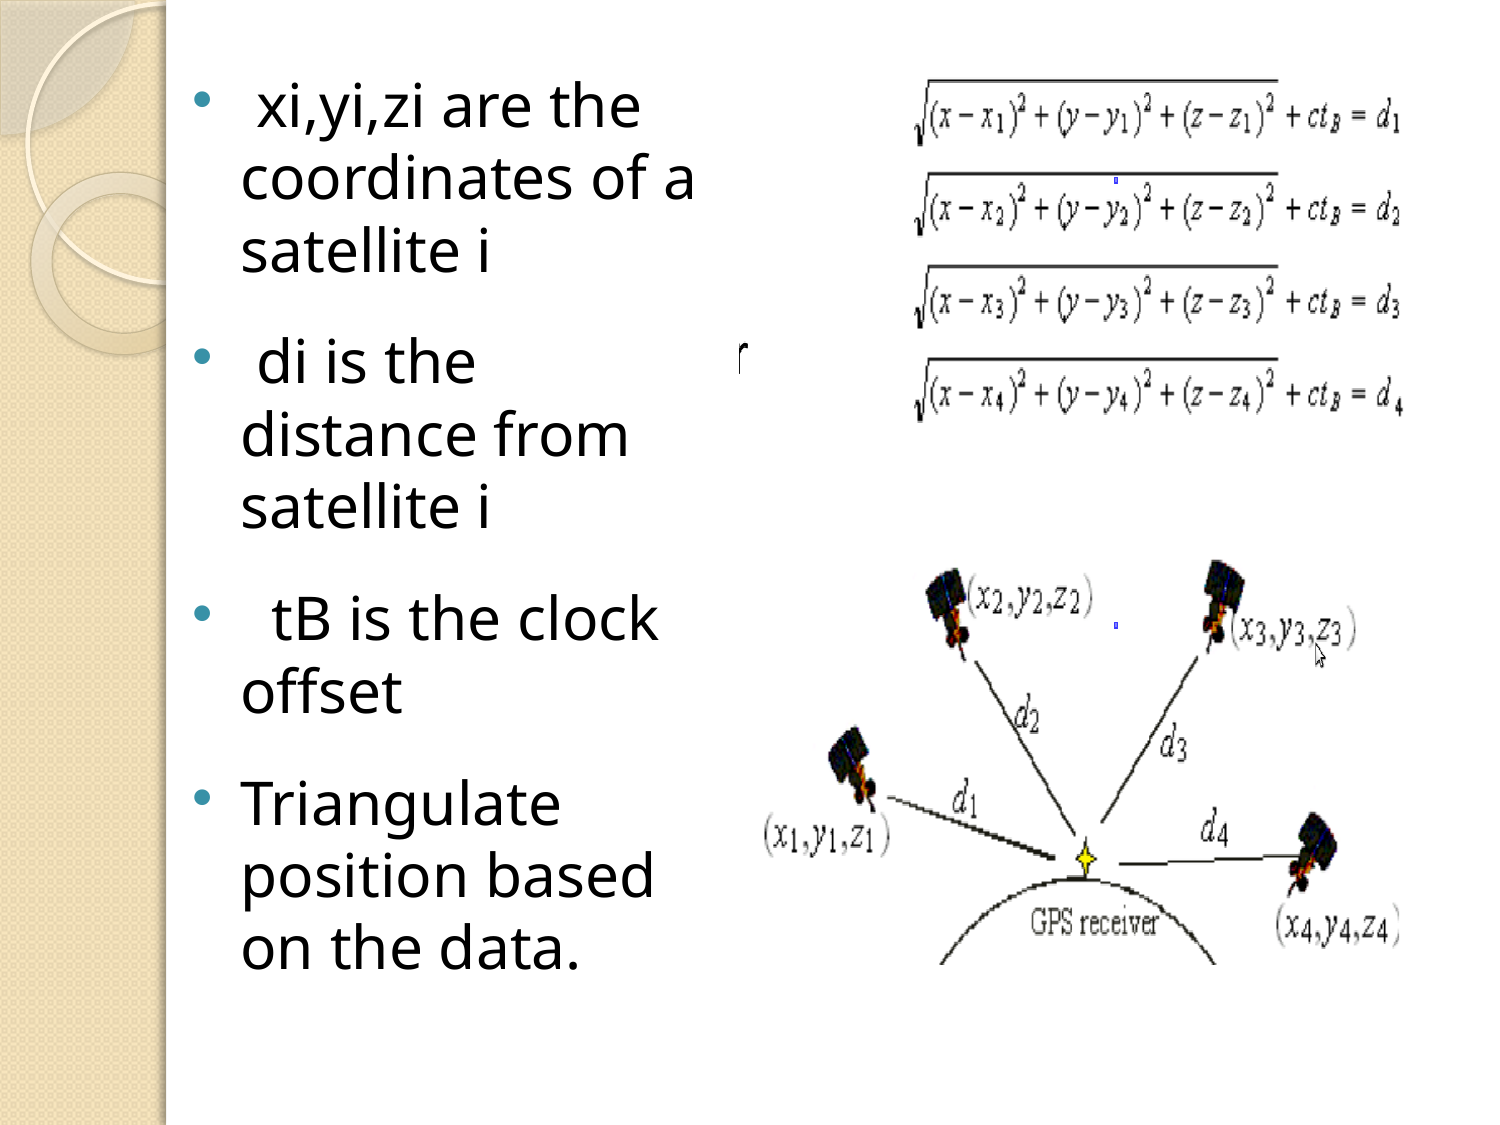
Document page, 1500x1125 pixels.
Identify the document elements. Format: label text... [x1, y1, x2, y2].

list xi,yi,zi are the coordinates of a satellite i di is the distance from satellite i tB is the clock offset Triangulate position based on the data. [162, 62, 744, 925]
picture [738, 74, 1458, 965]
